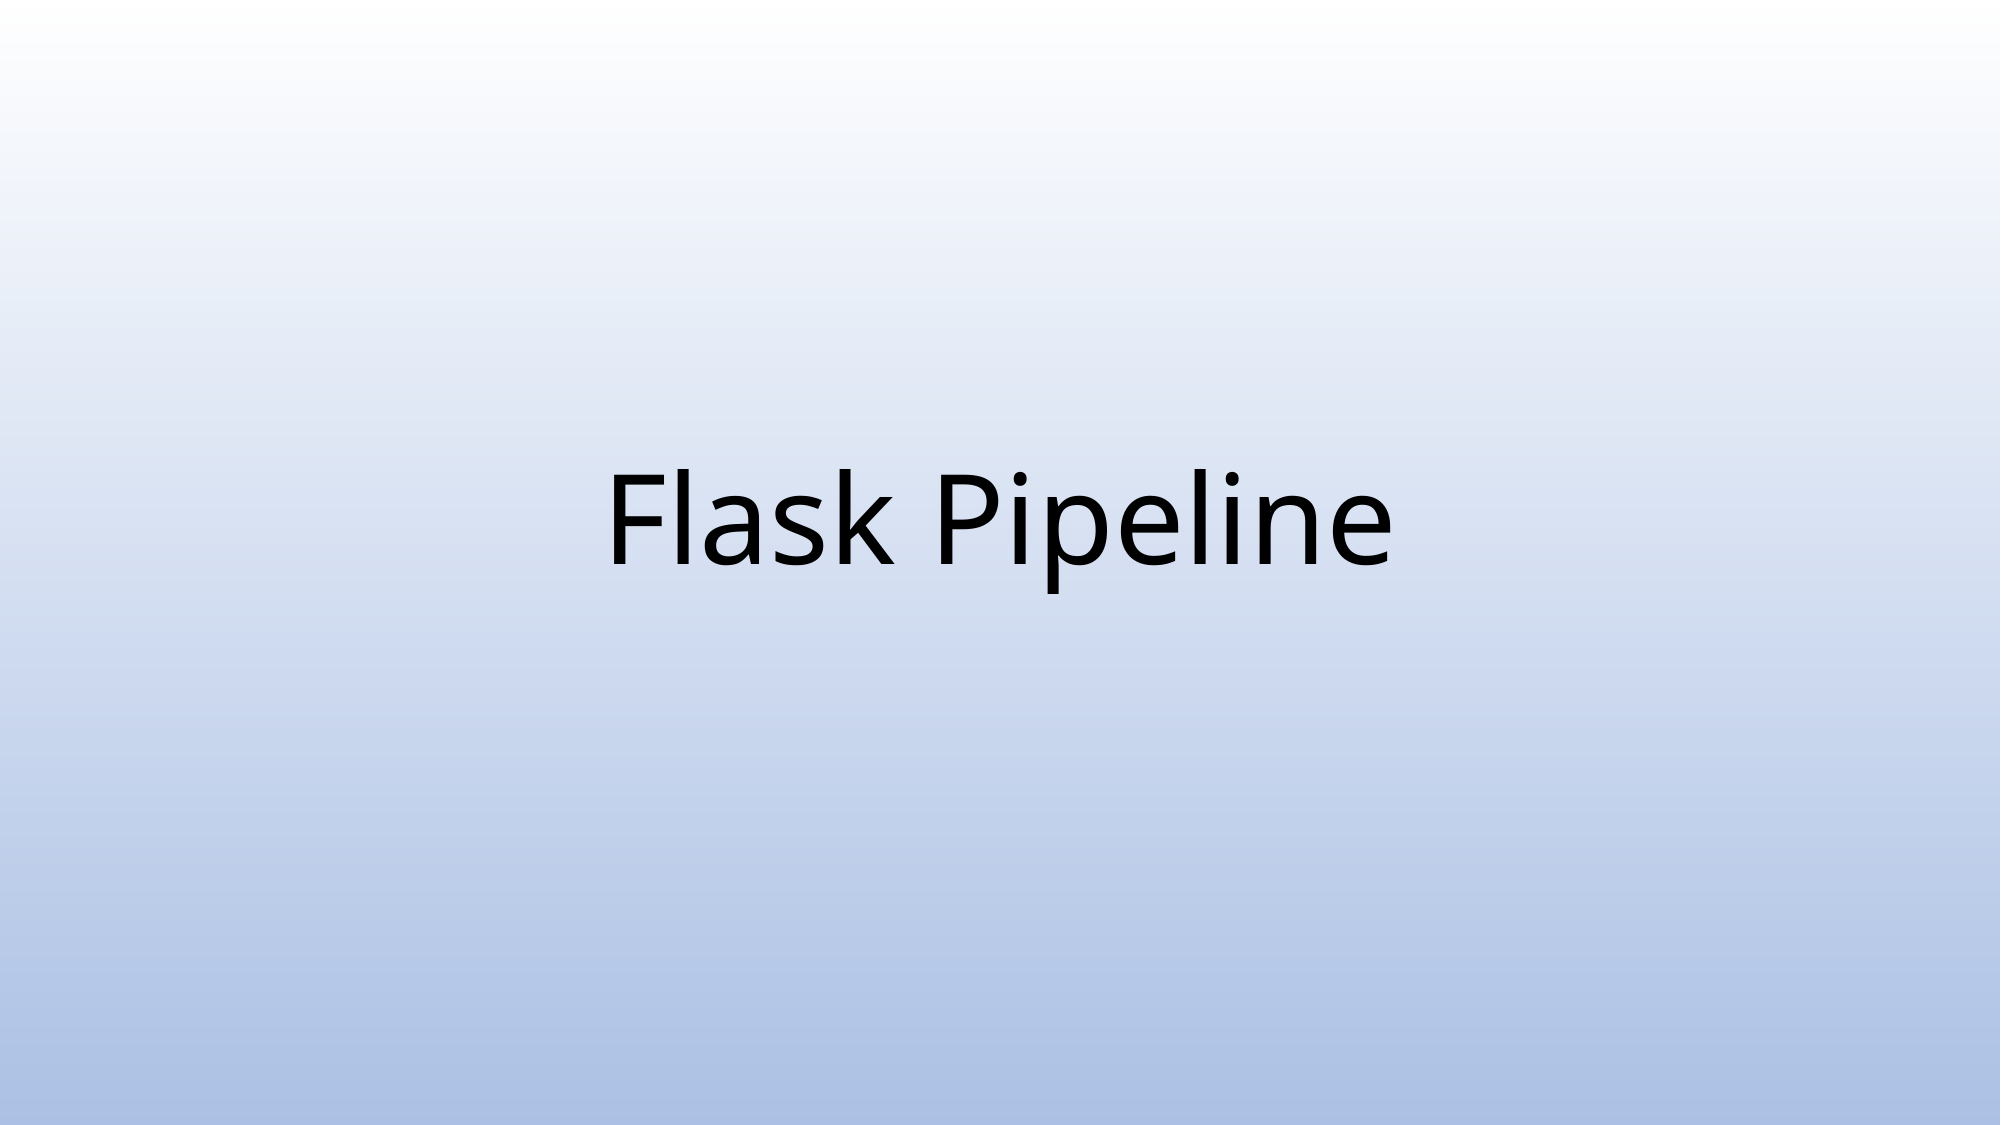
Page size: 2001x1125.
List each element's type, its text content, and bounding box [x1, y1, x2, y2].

title Flask Pipeline [68, 162, 1932, 612]
